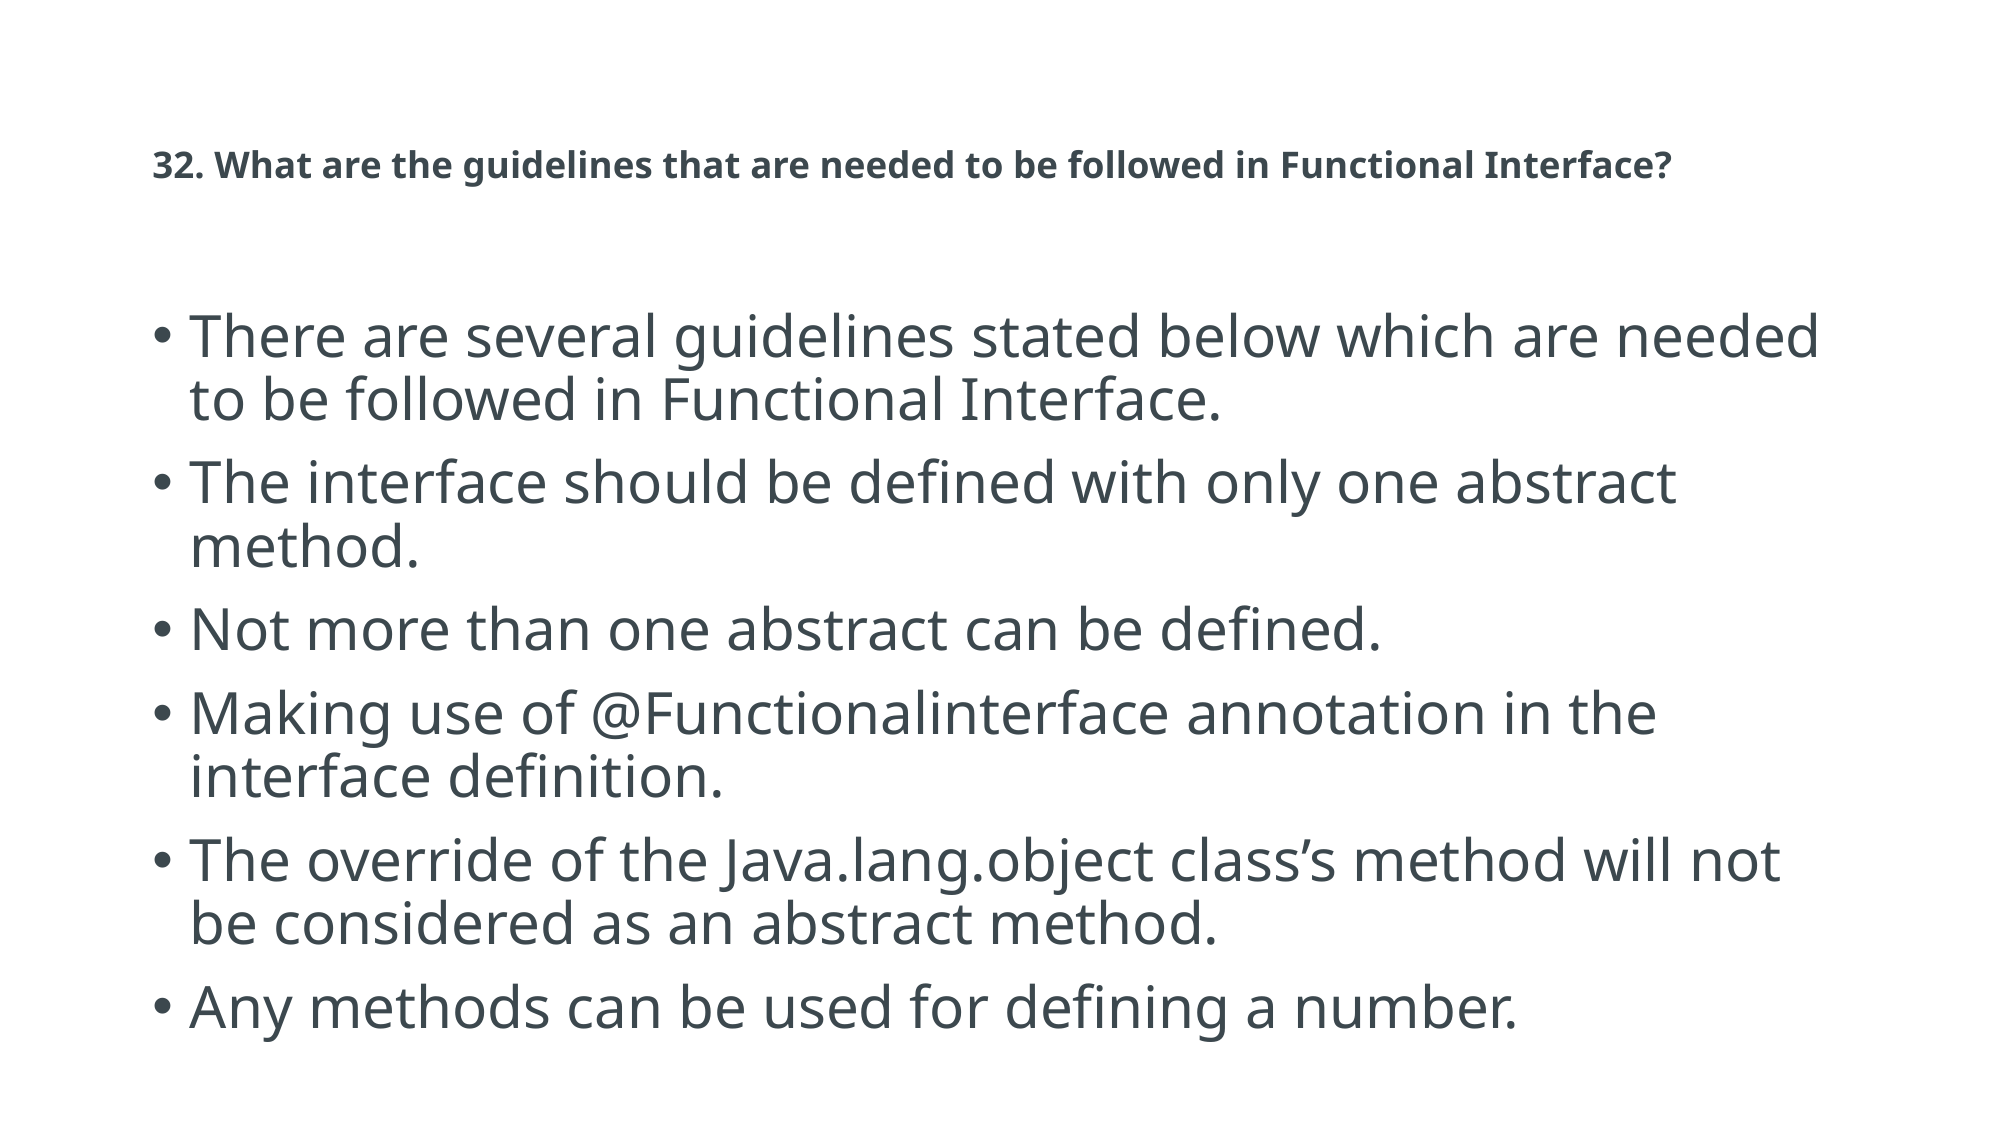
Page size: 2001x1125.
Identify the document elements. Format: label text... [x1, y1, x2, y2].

list There are several guidelines stated below which are needed to be followed in Functional Interface. The interface should be defined with only one abstract method. Not more than one abstract can be defined. Making use of @Functionalinterface annotation in the interface definition. The override of the Java.lang.object class’s method will not be considered as an abstract method. Any methods can be used for defining a number. [137, 299, 1863, 1014]
title 32. What are the guidelines that are needed to be followed in Functional Interface? [137, 59, 1863, 278]
